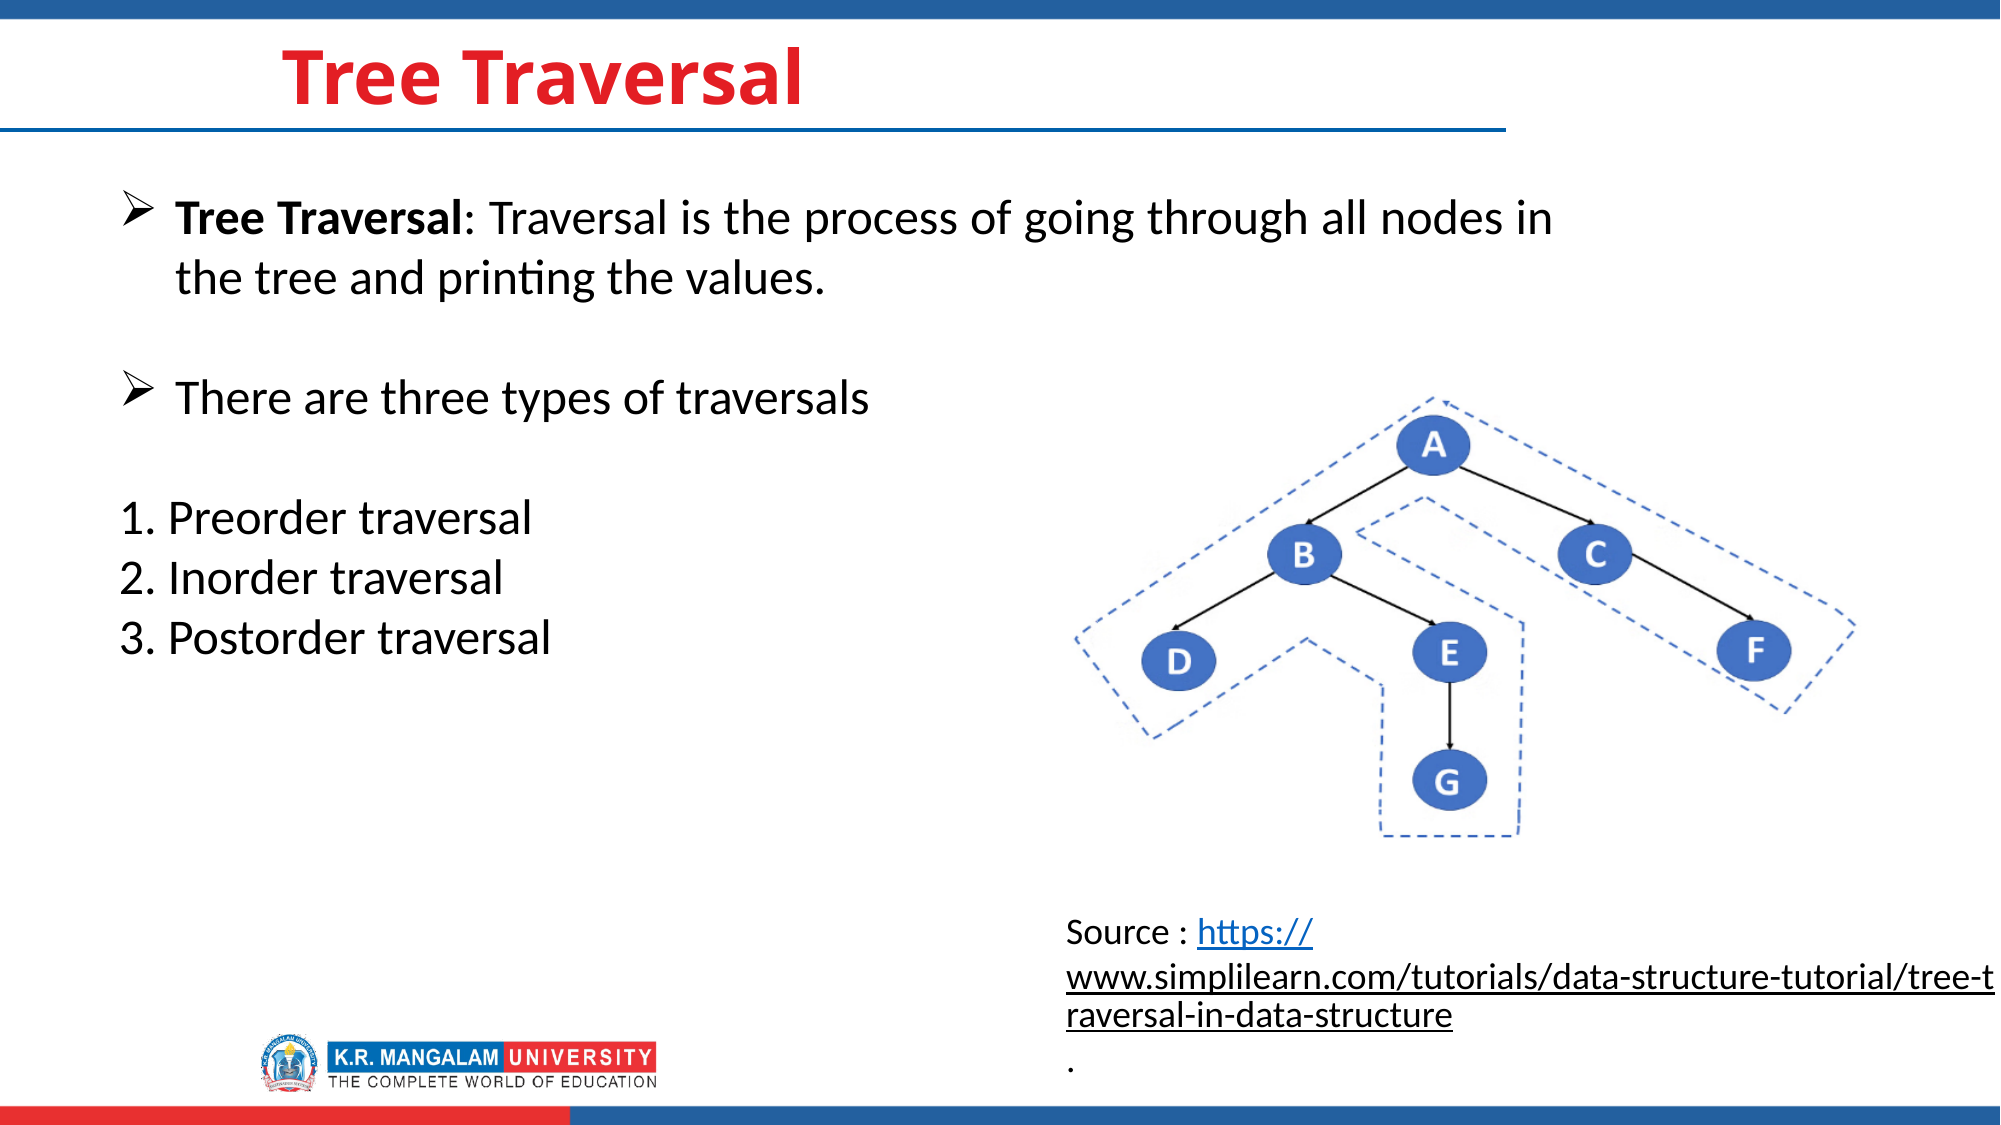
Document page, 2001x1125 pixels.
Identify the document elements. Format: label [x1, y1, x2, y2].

picture [261, 1034, 658, 1092]
picture [999, 356, 1945, 865]
list [0, 0, 2000, 1125]
